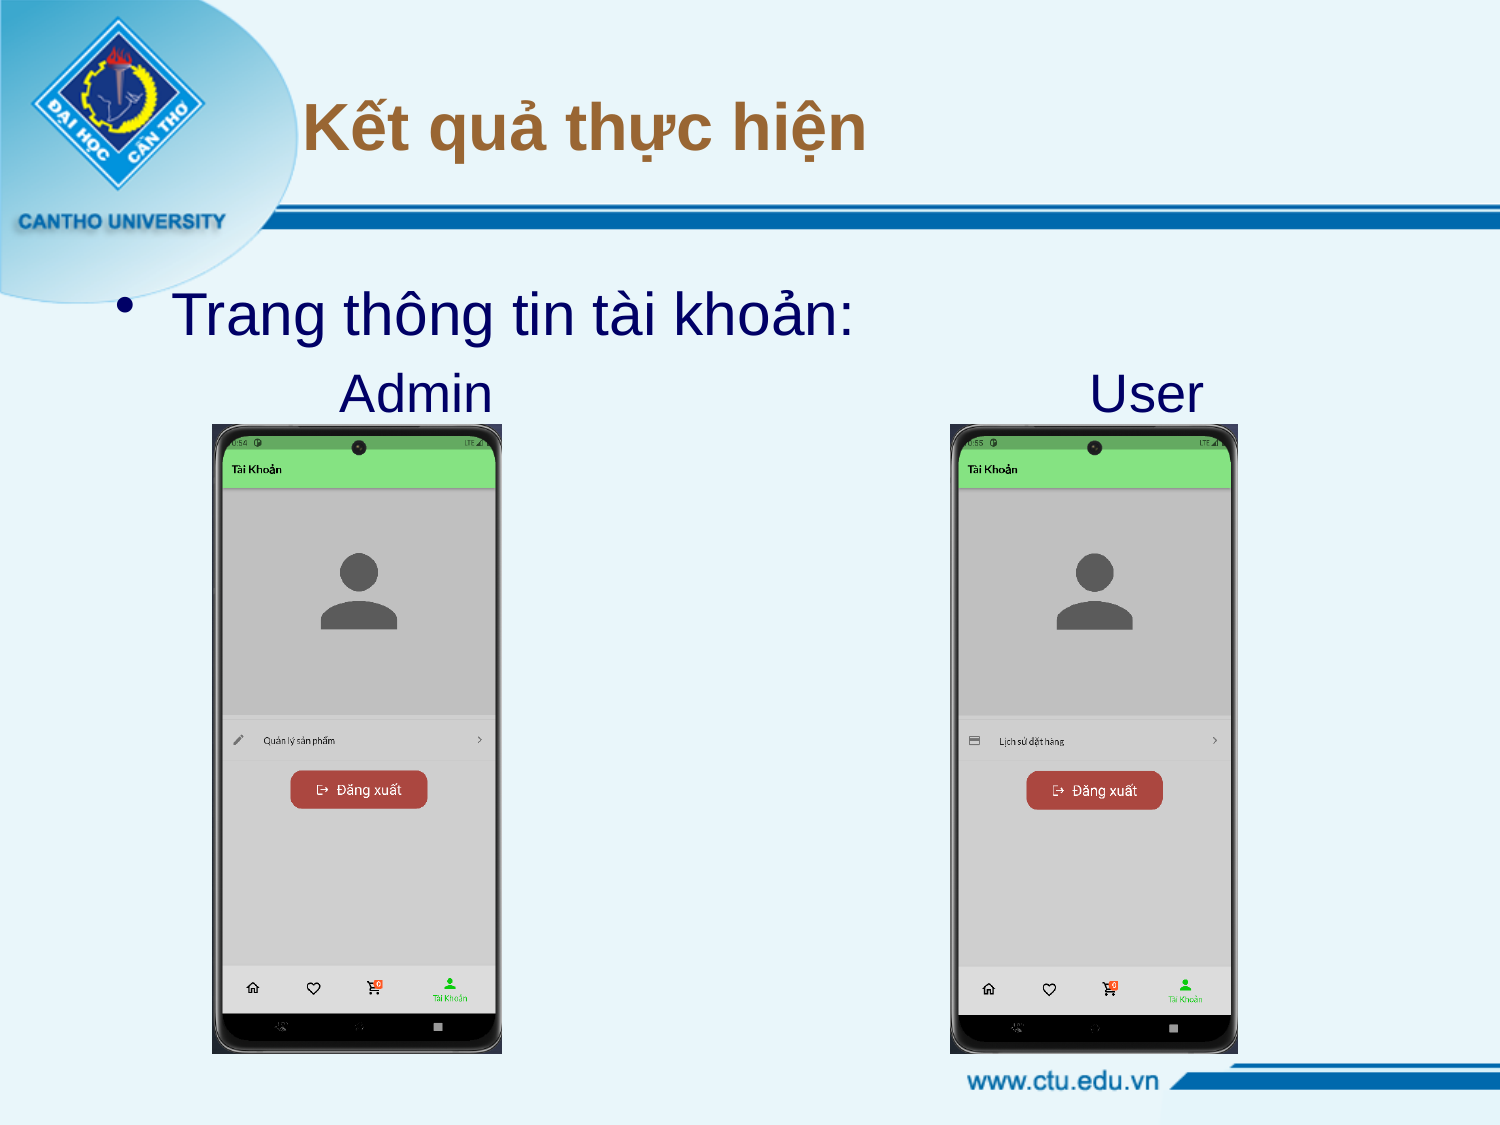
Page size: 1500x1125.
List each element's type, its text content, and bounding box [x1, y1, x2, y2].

list Trang thông tin tài khoản: Admin User [99, 267, 1450, 1038]
picture [0, 0, 1500, 1125]
title Kết quả thực hiện [287, 46, 1450, 202]
